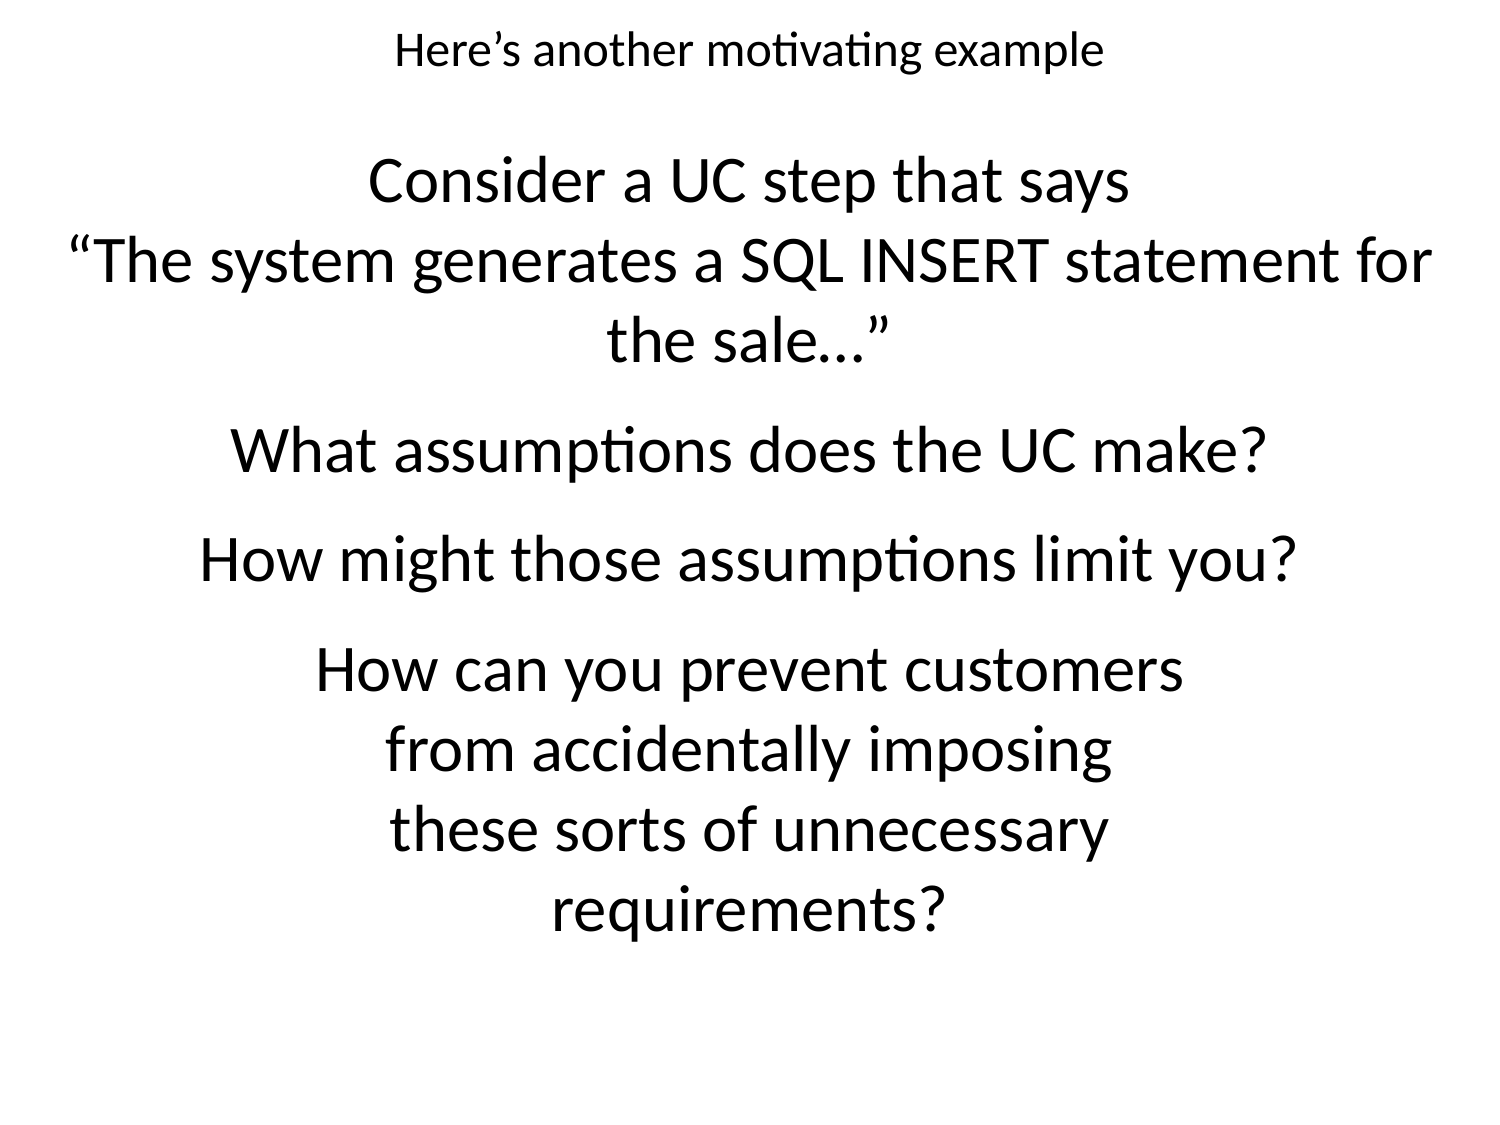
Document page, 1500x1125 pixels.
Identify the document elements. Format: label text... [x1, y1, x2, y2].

text_box Consider a UC step that says “The system generates a SQL INSERT statement for the sale…” What assumptions does the UC make? How might those assumptions limit you? How can you prevent customers from accidentally imposing these sorts of unnecessary requirements? [0, 128, 1500, 953]
text_box Here’s another motivating example [0, 8, 1500, 84]
